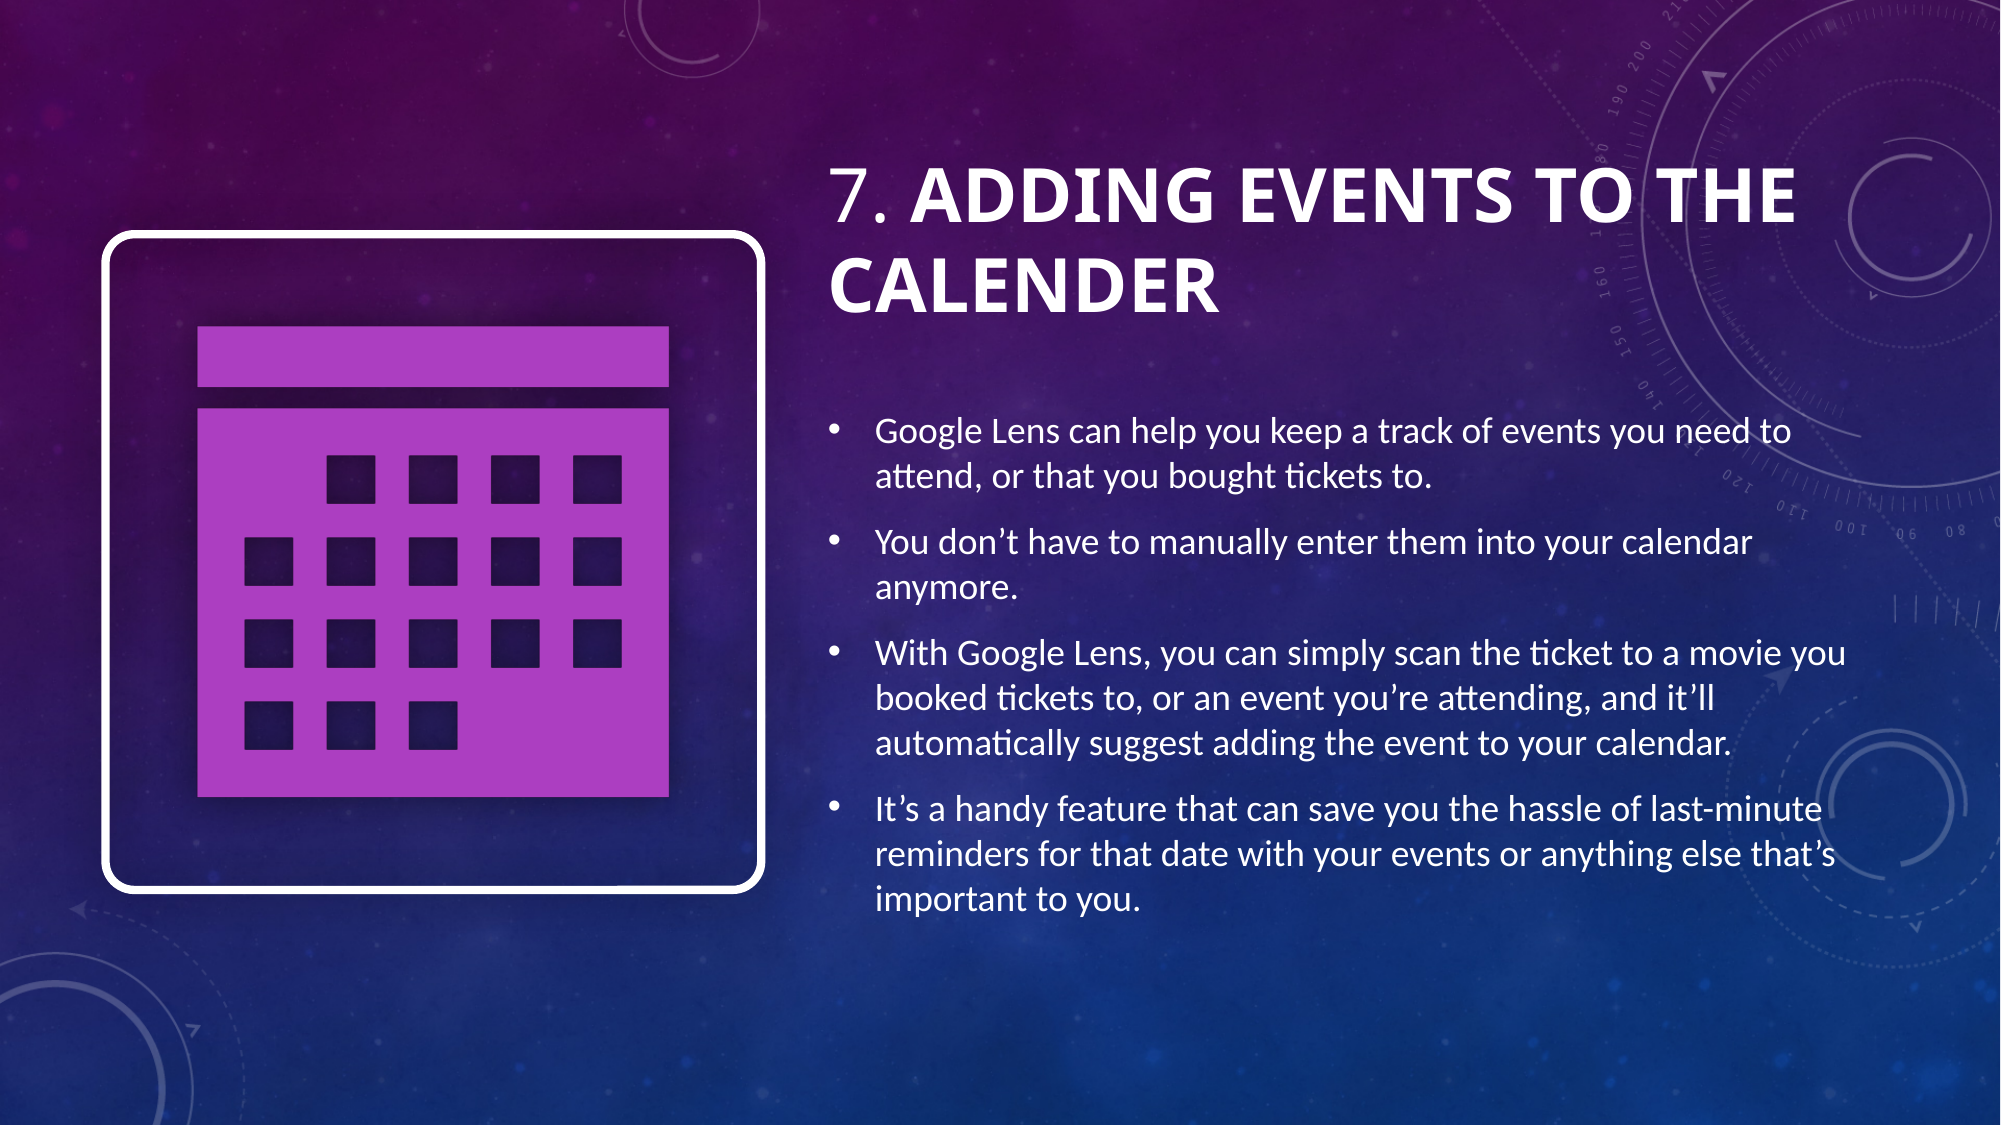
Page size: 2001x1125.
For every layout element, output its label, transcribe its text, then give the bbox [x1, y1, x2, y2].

title 7. ADDING EVENTS TO THE CALENDER [812, 104, 1895, 369]
picture [0, 0, 2001, 1125]
list Google Lens can help you keep a track of events you need to attend, or that you bought tickets to. You don’t have to manually enter them into your calendar anymore. With Google Lens, you can simply scan the ticket to a movie you booked tickets to, or an event you’re attending, and it’ll automatically suggest adding the event to your calendar. It’s a handy feature that can save you the hassle of last-minute reminders for that date with your events or anything else that’s important to you. [812, 369, 1895, 1021]
